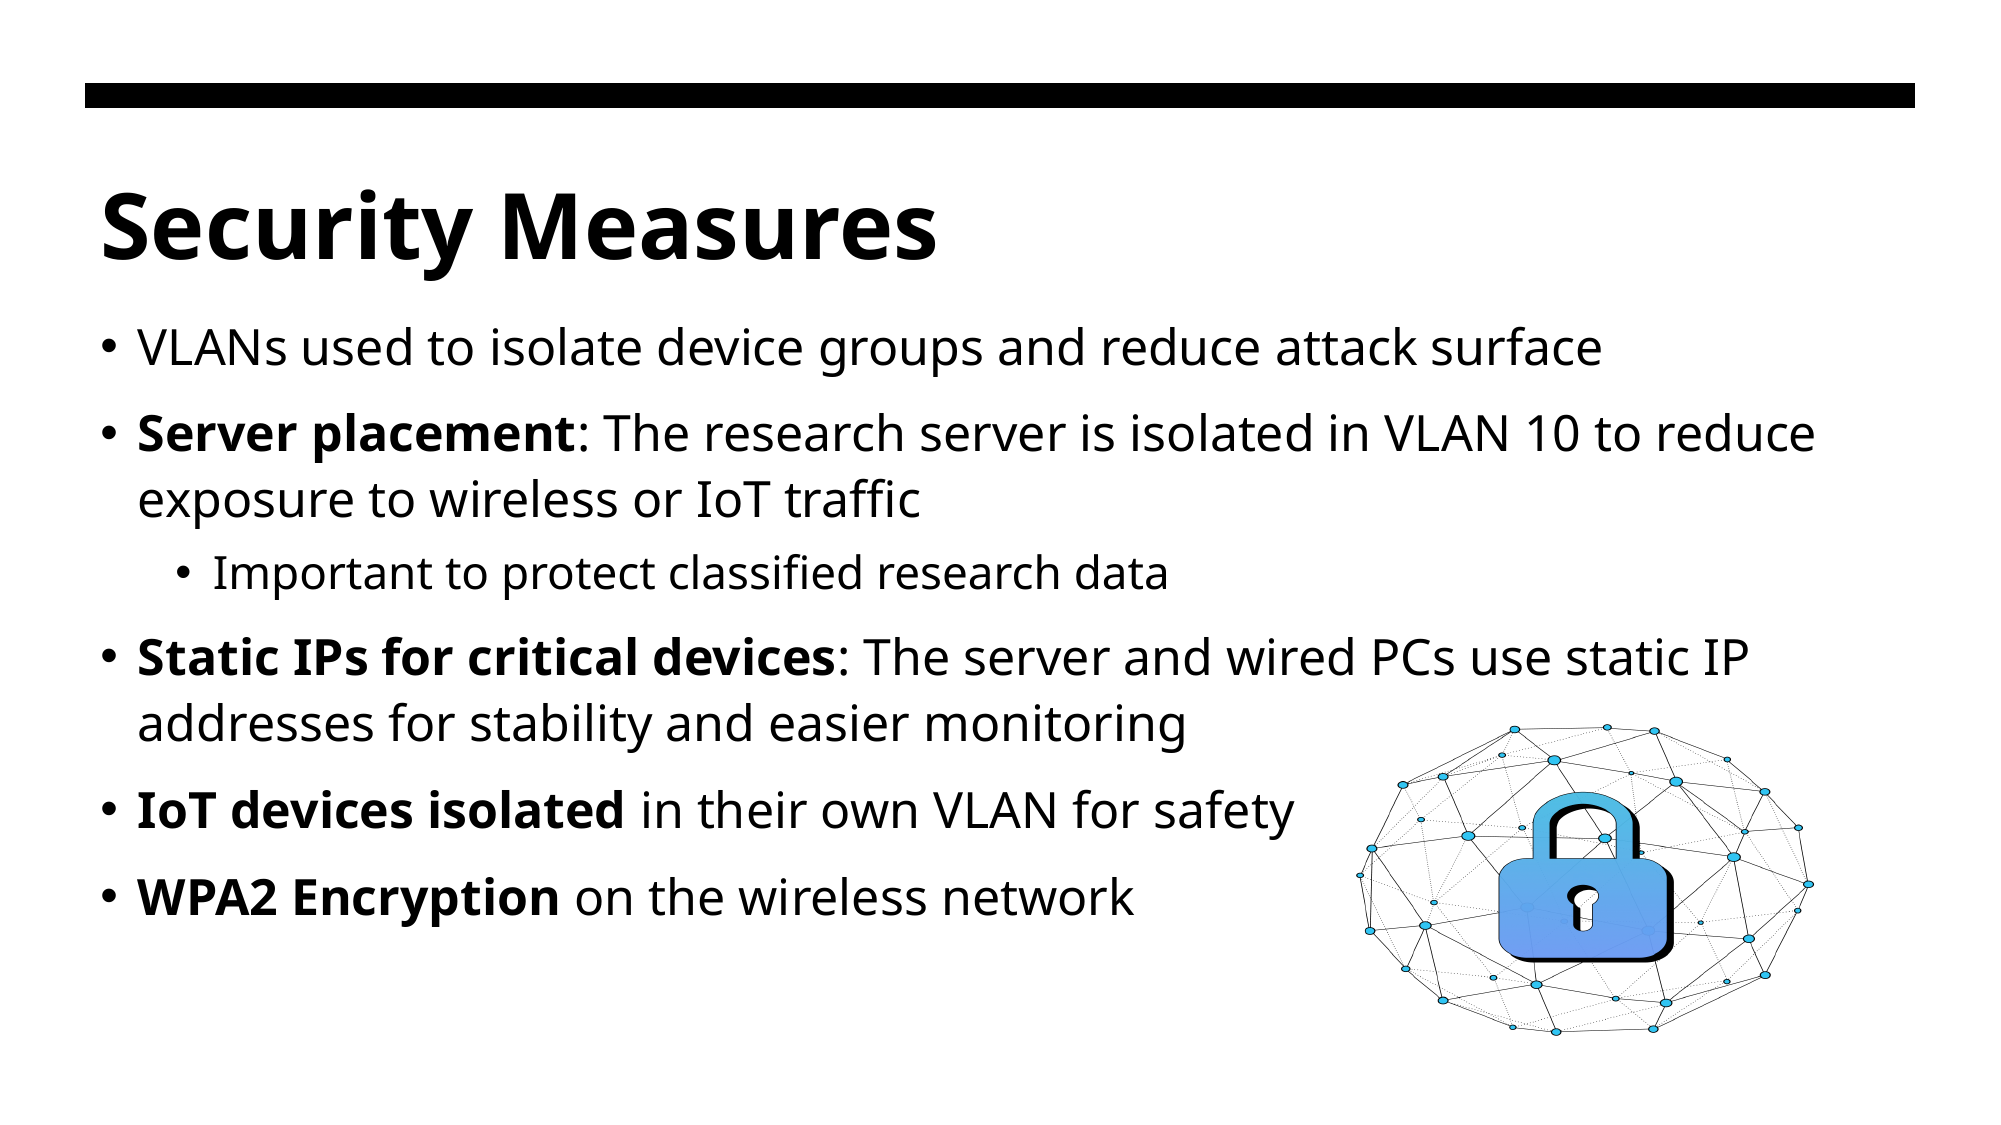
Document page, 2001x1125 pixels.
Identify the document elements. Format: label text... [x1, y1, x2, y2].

title Security Measures [85, 160, 1916, 301]
list VLANs used to isolate device groups and reduce attack surface Server placement: The research server is isolated in VLAN 10 to reduce exposure to wireless or IoT traffic Important to protect classified research data Static IPs for critical devices: The server and wired PCs use static IP addresses for stability and easier monitoring IoT devices isolated in their own VLAN for safety WPA2 Encryption on the wireless network [85, 301, 1916, 1041]
picture [1268, 715, 1896, 1041]
